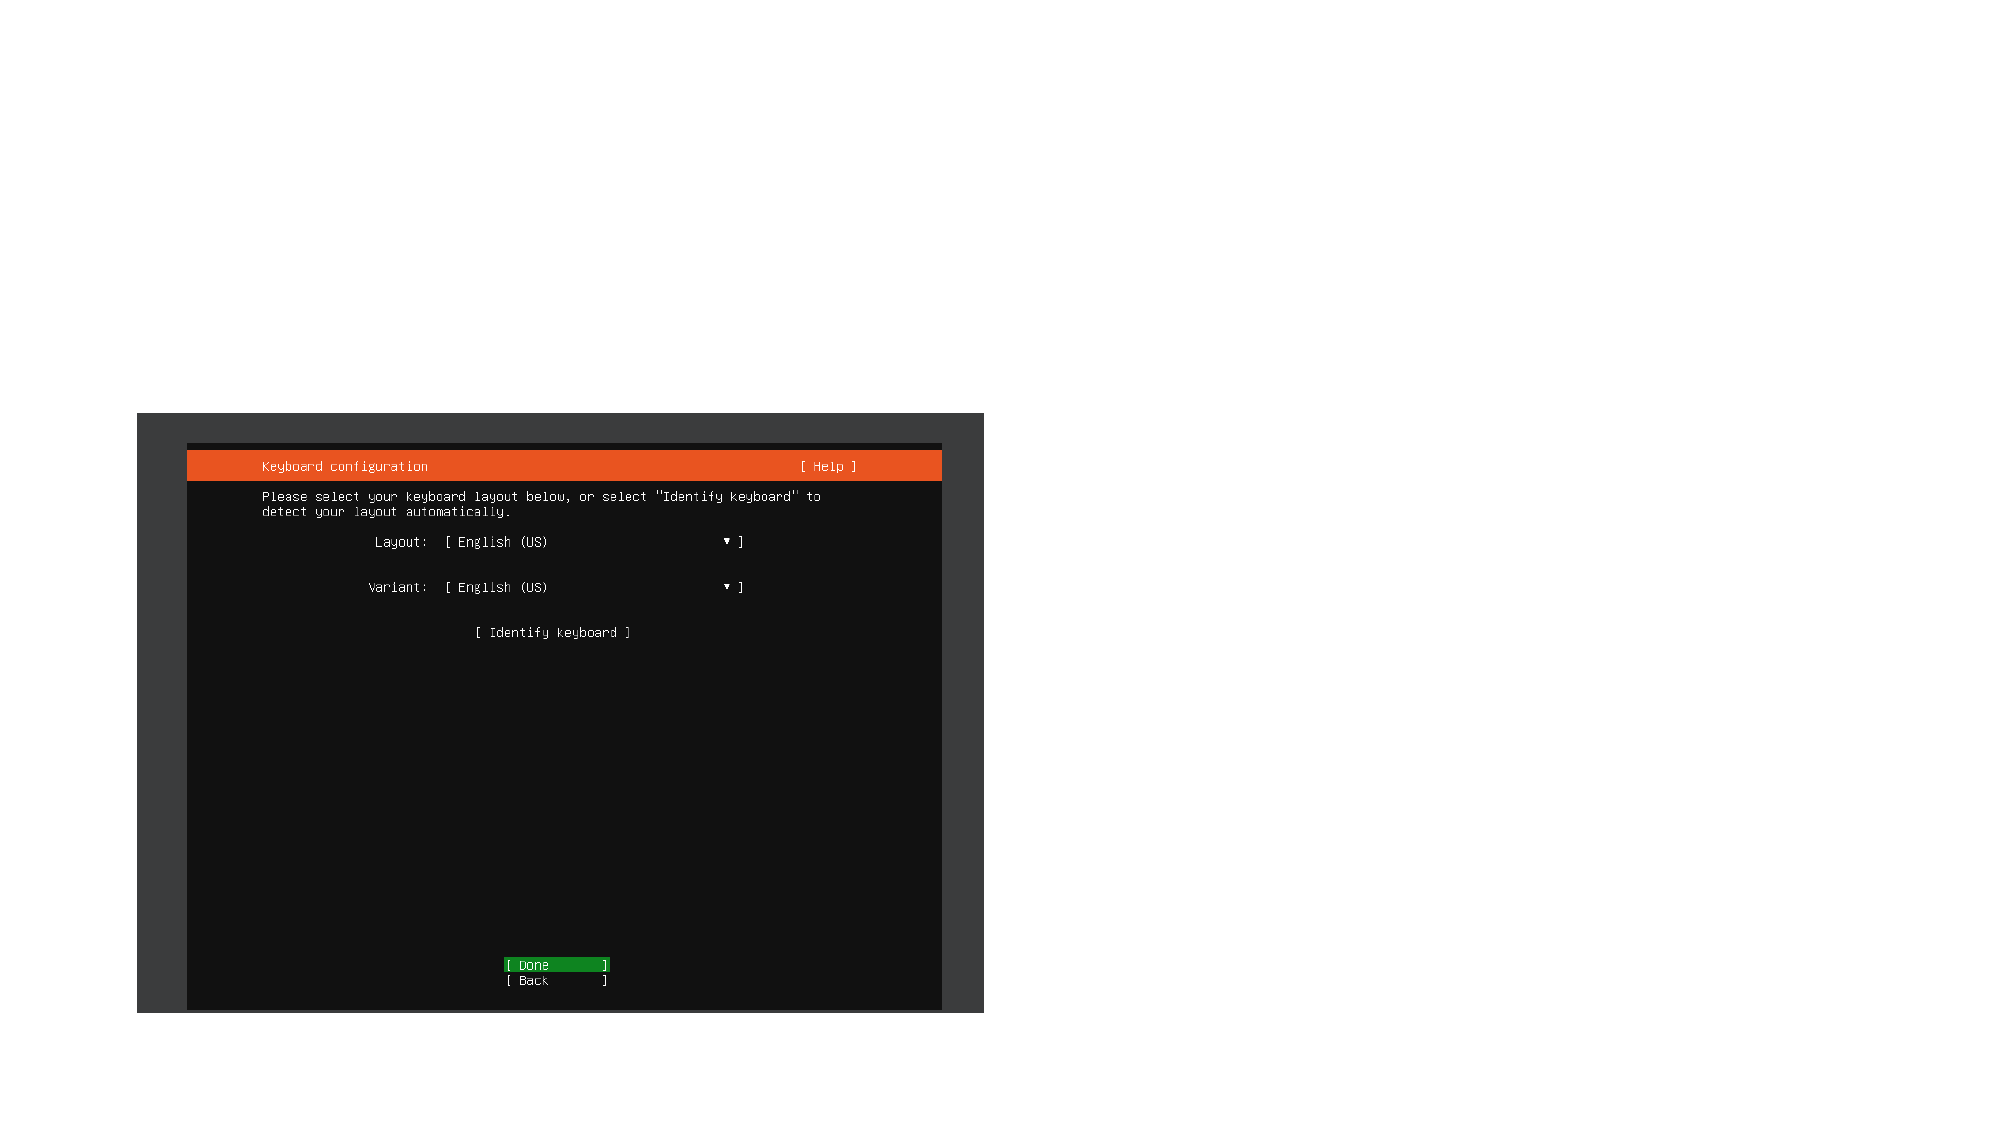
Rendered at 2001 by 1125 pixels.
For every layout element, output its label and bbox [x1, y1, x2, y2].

list [137, 413, 984, 1013]
